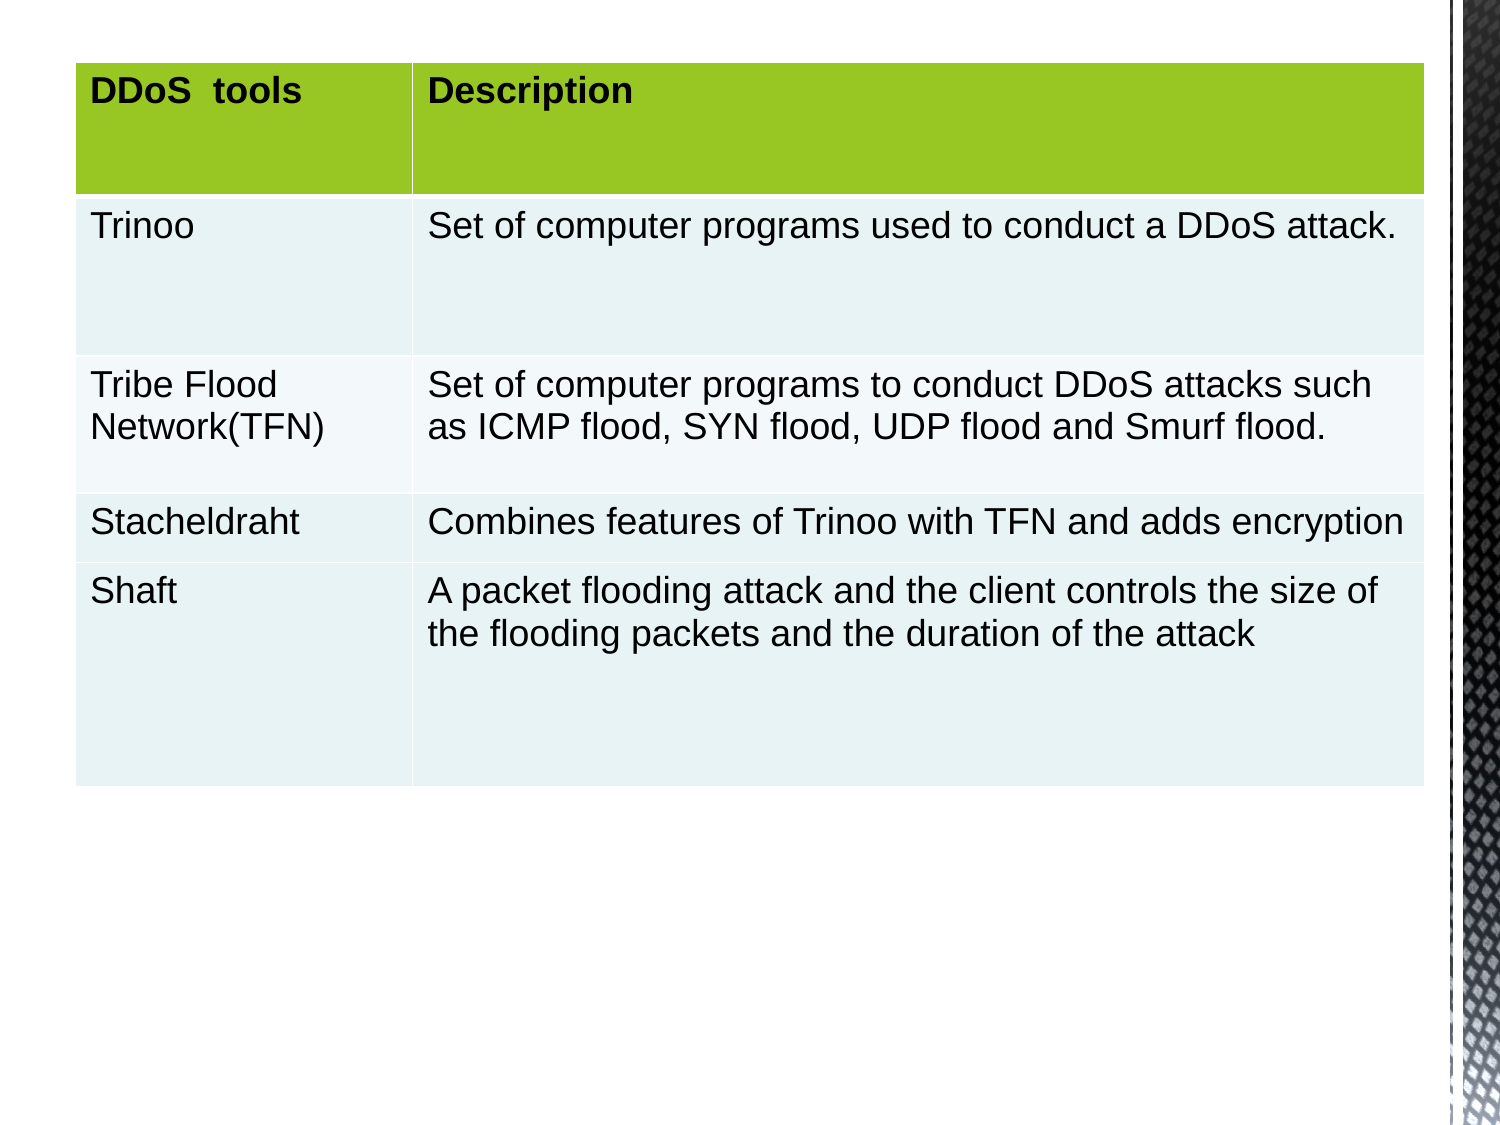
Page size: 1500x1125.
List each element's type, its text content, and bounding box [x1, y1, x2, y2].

table_cell Set of computer programs used to conduct a DDoS attack. [413, 199, 1424, 355]
table_cell Combines features of Trinoo with TFN and adds encryption [413, 494, 1424, 562]
picture [1447, 0, 1500, 1125]
table_cell Trinoo [76, 199, 412, 355]
table_cell Tribe Flood Network(TFN) [76, 357, 412, 492]
table_cell Stacheldraht [76, 494, 412, 562]
table_cell A packet flooding attack and the client controls the size of the flooding packets and the duration of the attack [413, 563, 1424, 786]
table_cell Shaft [76, 563, 412, 786]
table_cell Set of computer programs to conduct DDoS attacks such as ICMP flood, SYN flood, UDP flood and Smurf flood. [413, 357, 1424, 492]
table_header Description [413, 63, 1424, 194]
table_header DDoS tools [76, 63, 412, 194]
